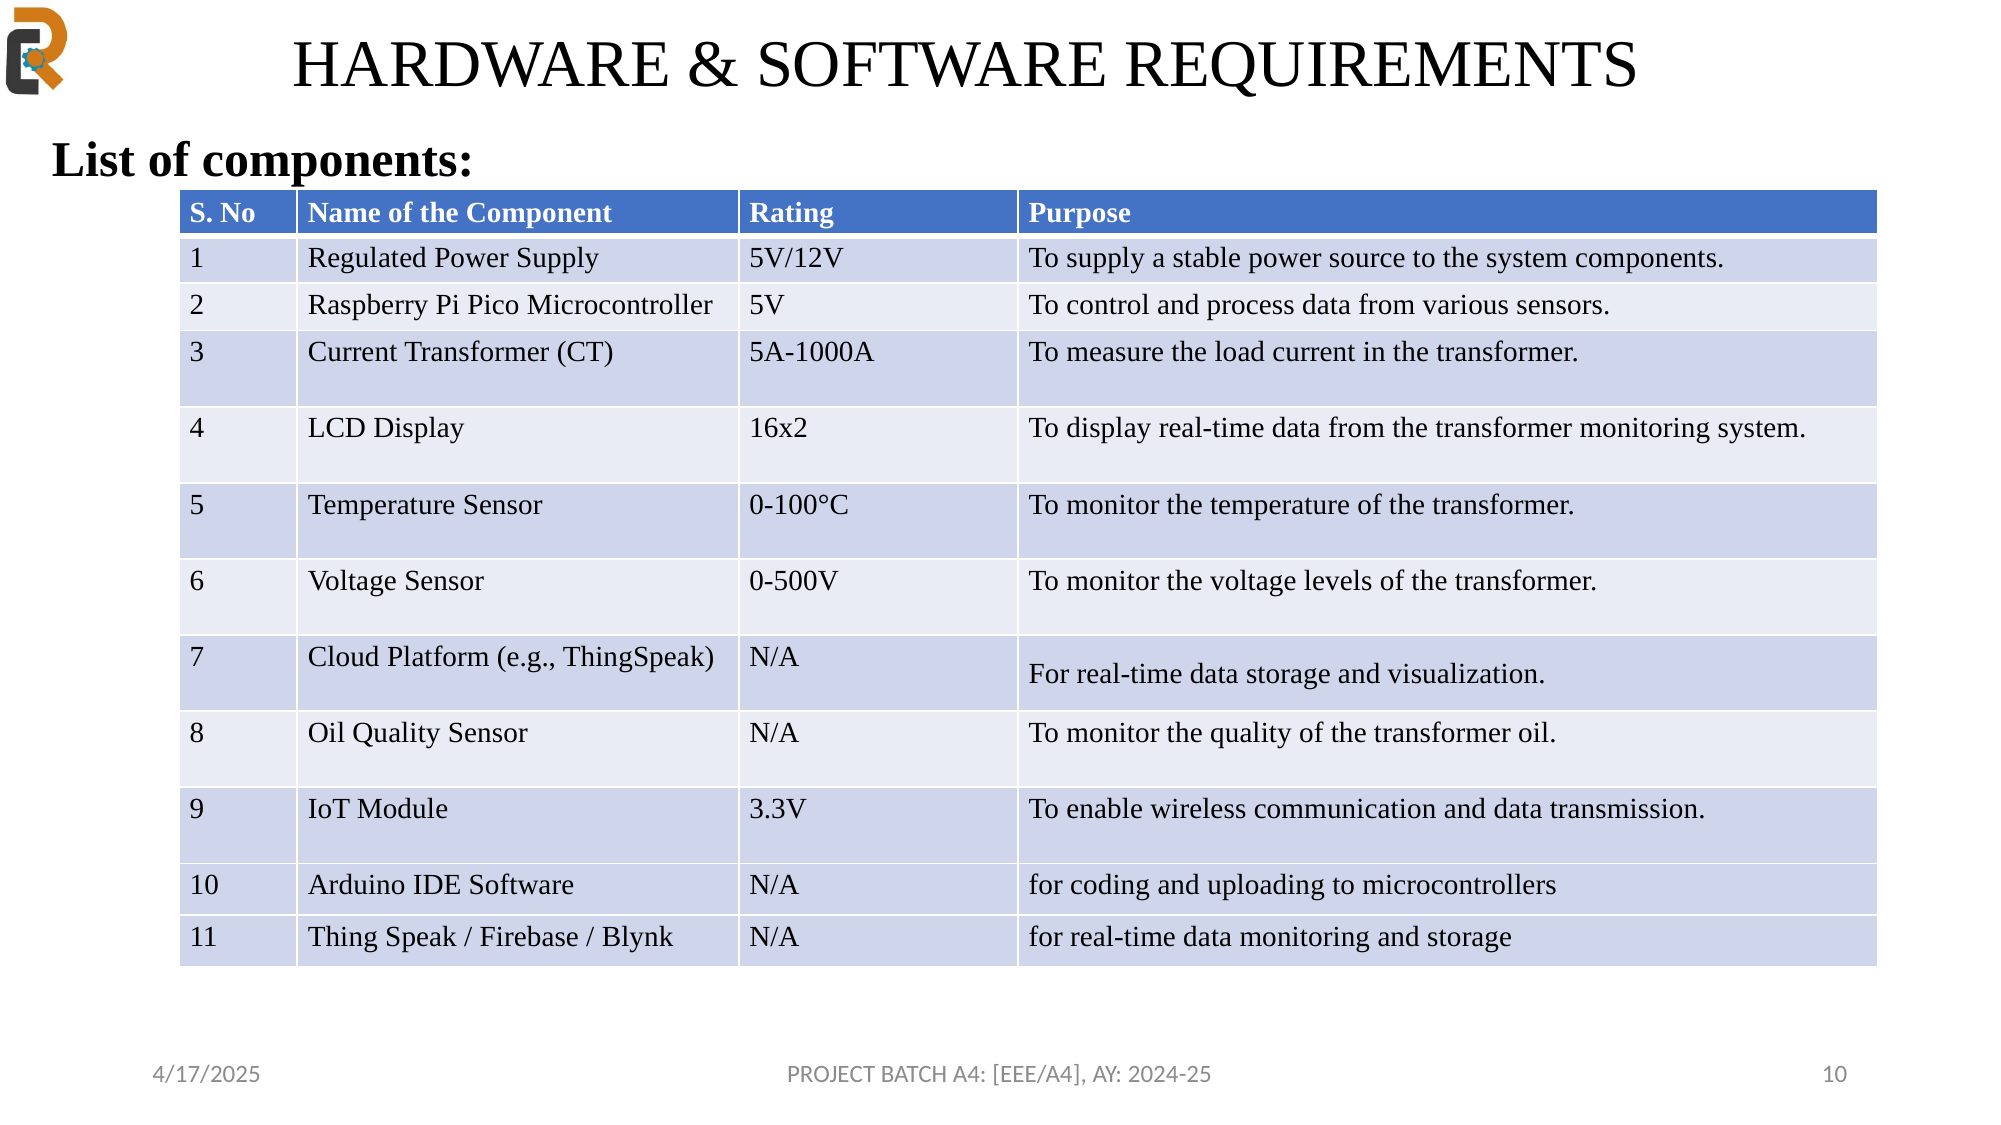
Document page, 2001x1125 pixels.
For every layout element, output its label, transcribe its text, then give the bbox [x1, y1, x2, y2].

table_cell To enable wireless communication and data transmission. [1019, 788, 1877, 863]
table_cell Cloud Platform (e.g., ThingSpeak) [298, 636, 738, 710]
table_cell N/A [740, 864, 1017, 914]
table_cell 16x2 [740, 408, 1017, 482]
table_cell To monitor the temperature of the transformer. [1019, 484, 1877, 558]
table_cell Temperature Sensor [298, 484, 738, 558]
table_cell 3 [180, 331, 296, 406]
table_cell 0-500V [740, 560, 1017, 634]
table_cell Oil Quality Sensor [298, 712, 738, 786]
table_cell 11 [180, 916, 296, 966]
table_cell To monitor the voltage levels of the transformer. [1019, 560, 1877, 634]
table_cell 4 [180, 408, 296, 482]
table_cell For real-time data storage and visualization. [1019, 636, 1877, 710]
table_cell 1 [180, 239, 296, 282]
table_cell 0-100°C [740, 484, 1017, 558]
table_cell Arduino IDE Software [298, 864, 738, 914]
table_cell Raspberry Pi Pico Microcontroller [298, 284, 738, 330]
table_cell Thing Speak / Firebase / Blynk [298, 916, 738, 966]
table_cell Voltage Sensor [298, 560, 738, 634]
table_cell 5 [180, 484, 296, 558]
table_cell Regulated Power Supply [298, 239, 738, 282]
table_cell 9 [180, 788, 296, 863]
table_header Rating [740, 190, 1017, 233]
table_cell To supply a stable power source to the system components. [1019, 239, 1877, 282]
table_cell 8 [180, 712, 296, 786]
table_cell 2 [180, 284, 296, 330]
footer PROJECT BATCH A4: [EEE/A4], AY: 2024-25 [662, 1042, 1338, 1103]
table_cell 3.3V [740, 788, 1017, 863]
table_cell 5V [740, 284, 1017, 330]
table_cell for real-time data monitoring and storage [1019, 916, 1877, 966]
table_cell 5V/12V [740, 239, 1017, 282]
table_cell Current Transformer (CT) [298, 331, 738, 406]
table_cell To monitor the quality of the transformer oil. [1019, 712, 1877, 786]
slide_number 10 [1412, 1042, 1863, 1103]
table_cell IoT Module [298, 788, 738, 863]
table_cell To display real-time data from the transformer monitoring system. [1019, 408, 1877, 482]
table_cell LCD Display [298, 408, 738, 482]
table_header Purpose [1019, 190, 1877, 233]
table_cell 6 [180, 560, 296, 634]
table_cell N/A [740, 916, 1017, 966]
table_cell N/A [740, 712, 1017, 786]
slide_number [137, 1042, 588, 1103]
table_header S. No [180, 190, 296, 233]
text_box HARDWARE & SOFTWARE REQUIREMENTS [96, 14, 1837, 115]
table_cell 7 [180, 636, 296, 710]
table_cell 5A-1000A [740, 331, 1017, 406]
picture [0, 1, 74, 100]
table_cell To measure the load current in the transformer. [1019, 331, 1877, 406]
table_cell To control and process data from various sensors. [1019, 284, 1877, 330]
table_header Name of the Component [298, 190, 738, 233]
table_cell 10 [180, 864, 296, 914]
subtitle List of components: [36, 88, 1662, 211]
table_cell N/A [740, 636, 1017, 710]
table_cell for coding and uploading to microcontrollers [1019, 864, 1877, 914]
